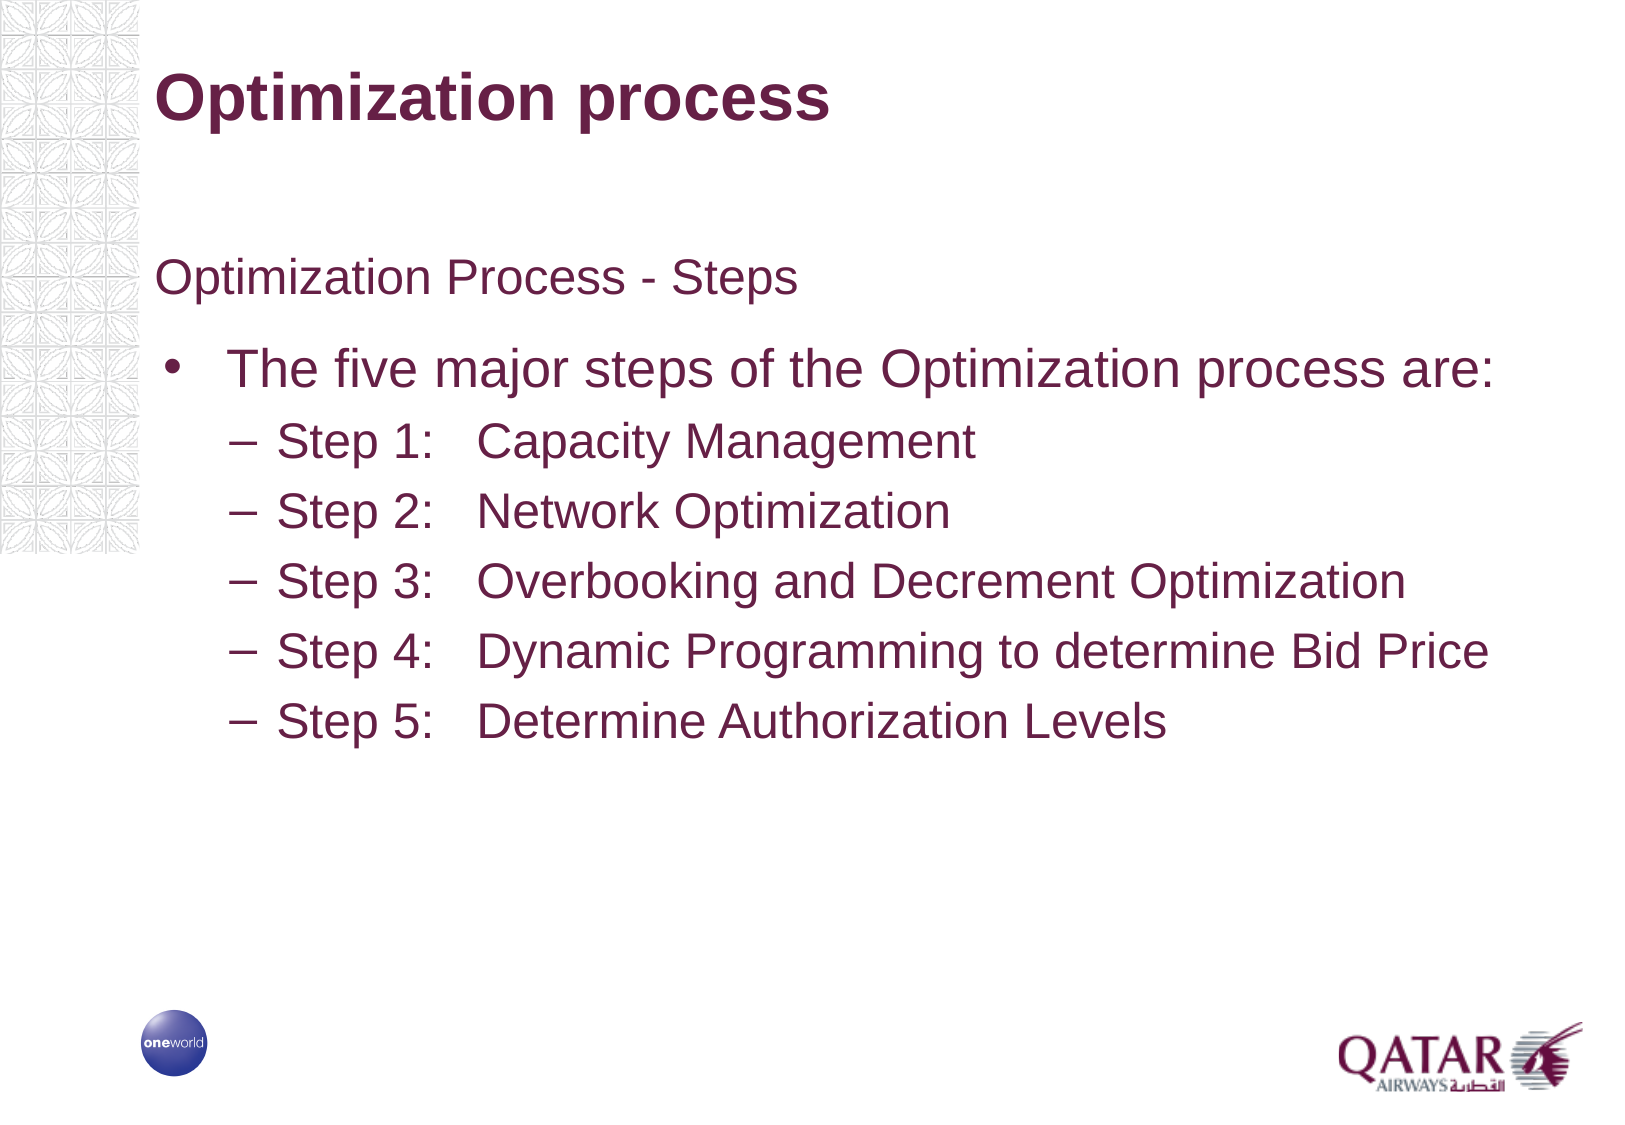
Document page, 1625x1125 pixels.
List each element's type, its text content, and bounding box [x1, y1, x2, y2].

picture [0, 0, 140, 554]
picture [139, 1008, 209, 1078]
title Optimization process [140, 0, 1602, 188]
picture [1338, 1022, 1583, 1092]
list Optimization Process - Steps The five major steps of the Optimization process are: Step 1: Capacity Management Step 2: Network Optimization Step 3: Overbooking and Decrement Optimization Step 4: Dynamic Programming to determine Bid Price Step 5: Determine Authorization Levels [139, 237, 1557, 980]
